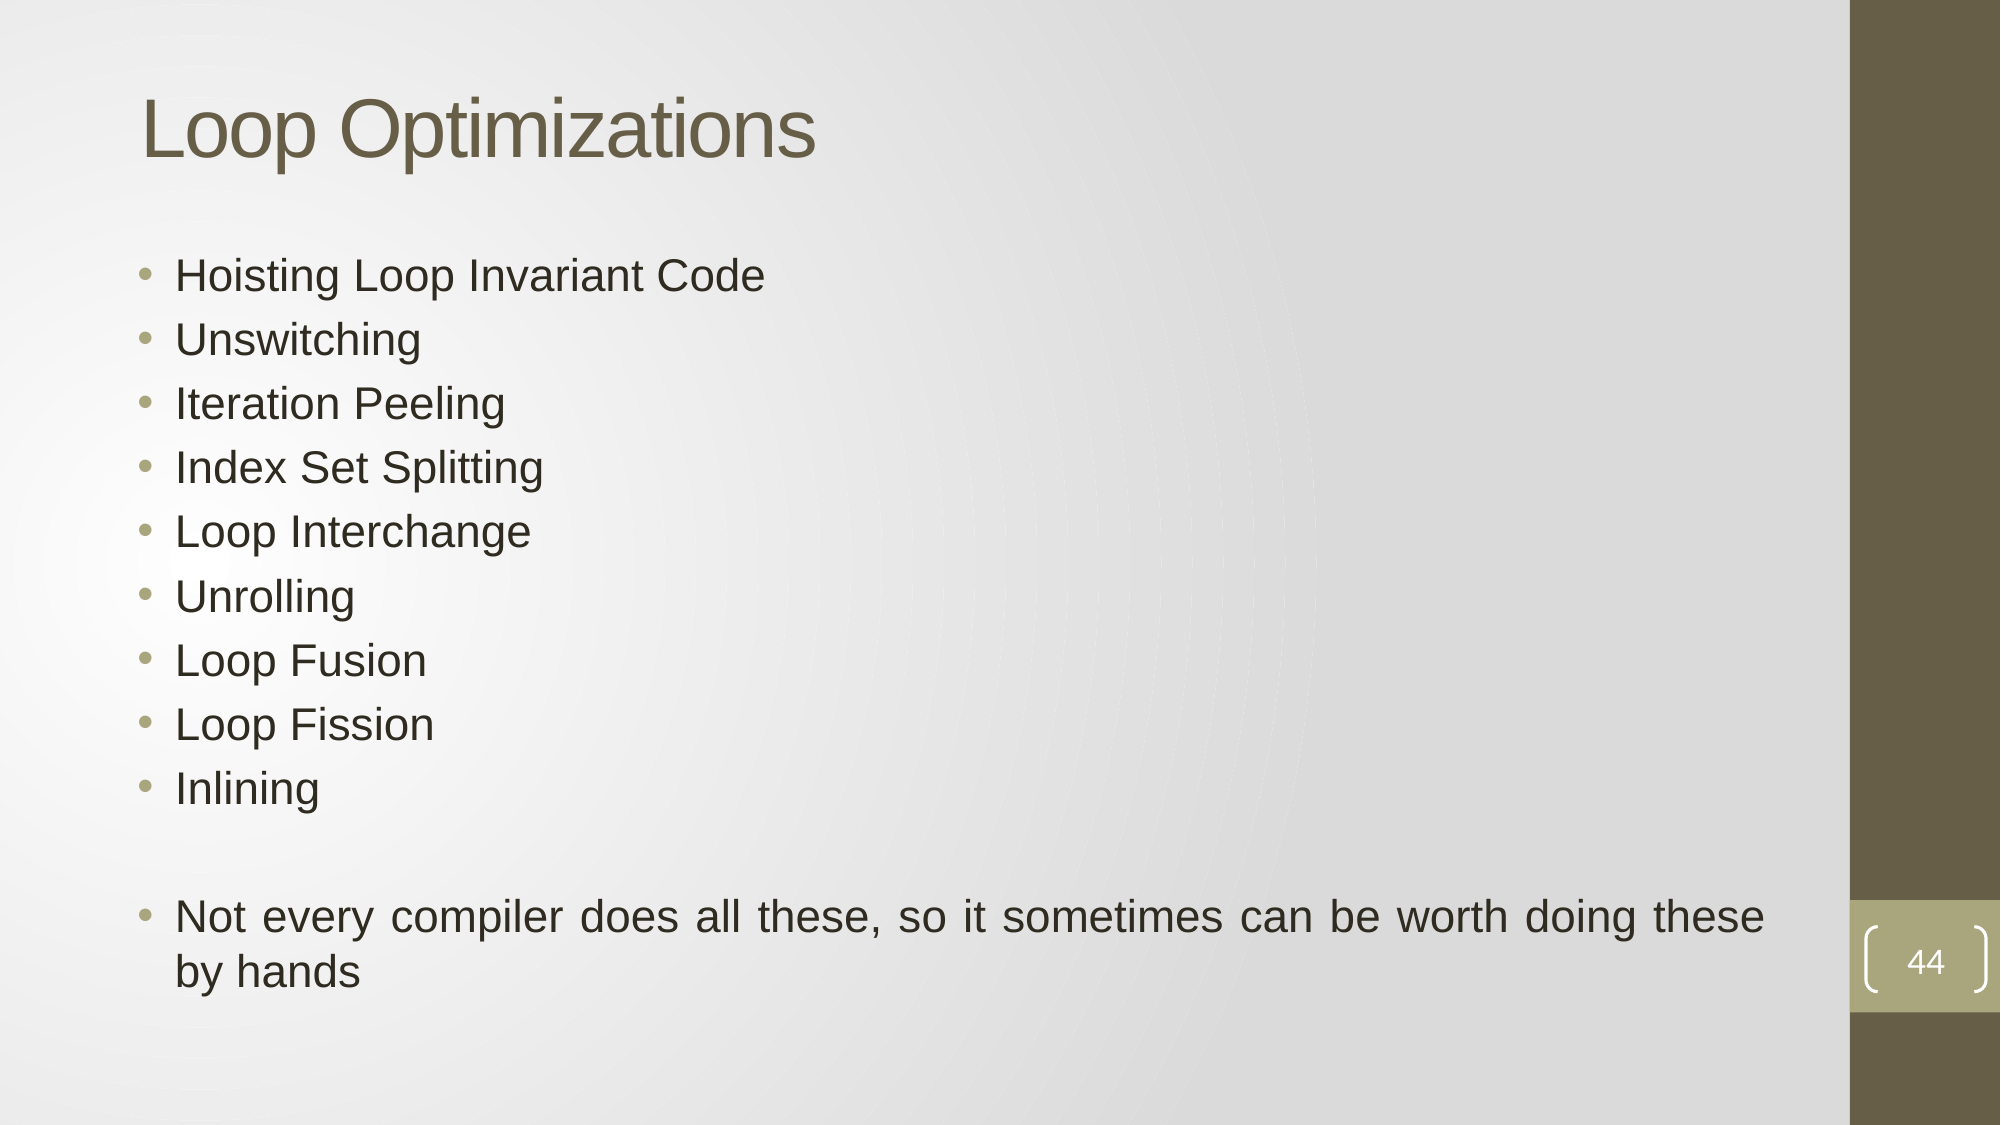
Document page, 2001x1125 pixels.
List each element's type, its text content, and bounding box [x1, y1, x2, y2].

text_box Hoisting Loop Invariant Code Unswitching Iteration Peeling Index Set Splitting Loop Interchange Unrolling Loop Fusion Loop Fission Inlining Not every compiler does all these, so it sometimes can be worth doing these by hands [103, 238, 1782, 1125]
title Loop Optimizations [125, 90, 1762, 158]
slide_number 44 [1864, 925, 1988, 994]
